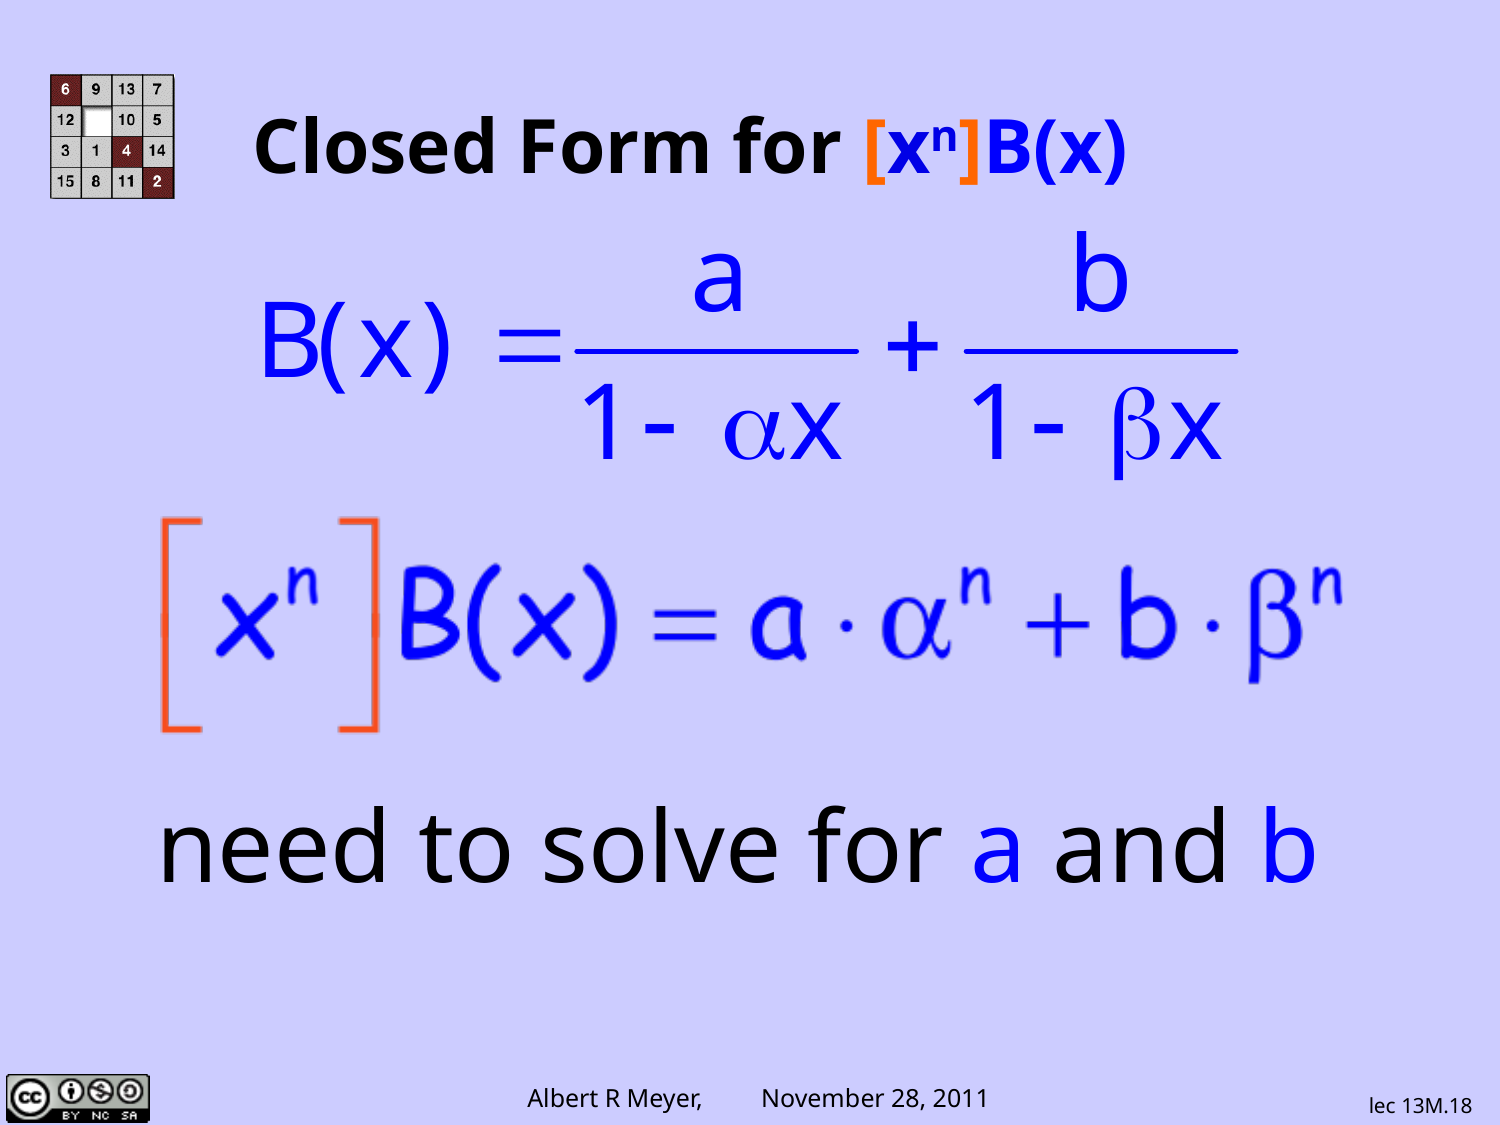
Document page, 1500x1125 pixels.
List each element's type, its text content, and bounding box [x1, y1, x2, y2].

text_box lec 13M.18 [1049, 1084, 1488, 1125]
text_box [258, 212, 1242, 488]
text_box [156, 508, 1343, 737]
title Closed Form for [xn]B(x) [237, 49, 1476, 238]
picture [6, 1074, 150, 1123]
picture [50, 74, 175, 199]
text_box need to solve for a and b [141, 774, 1335, 910]
